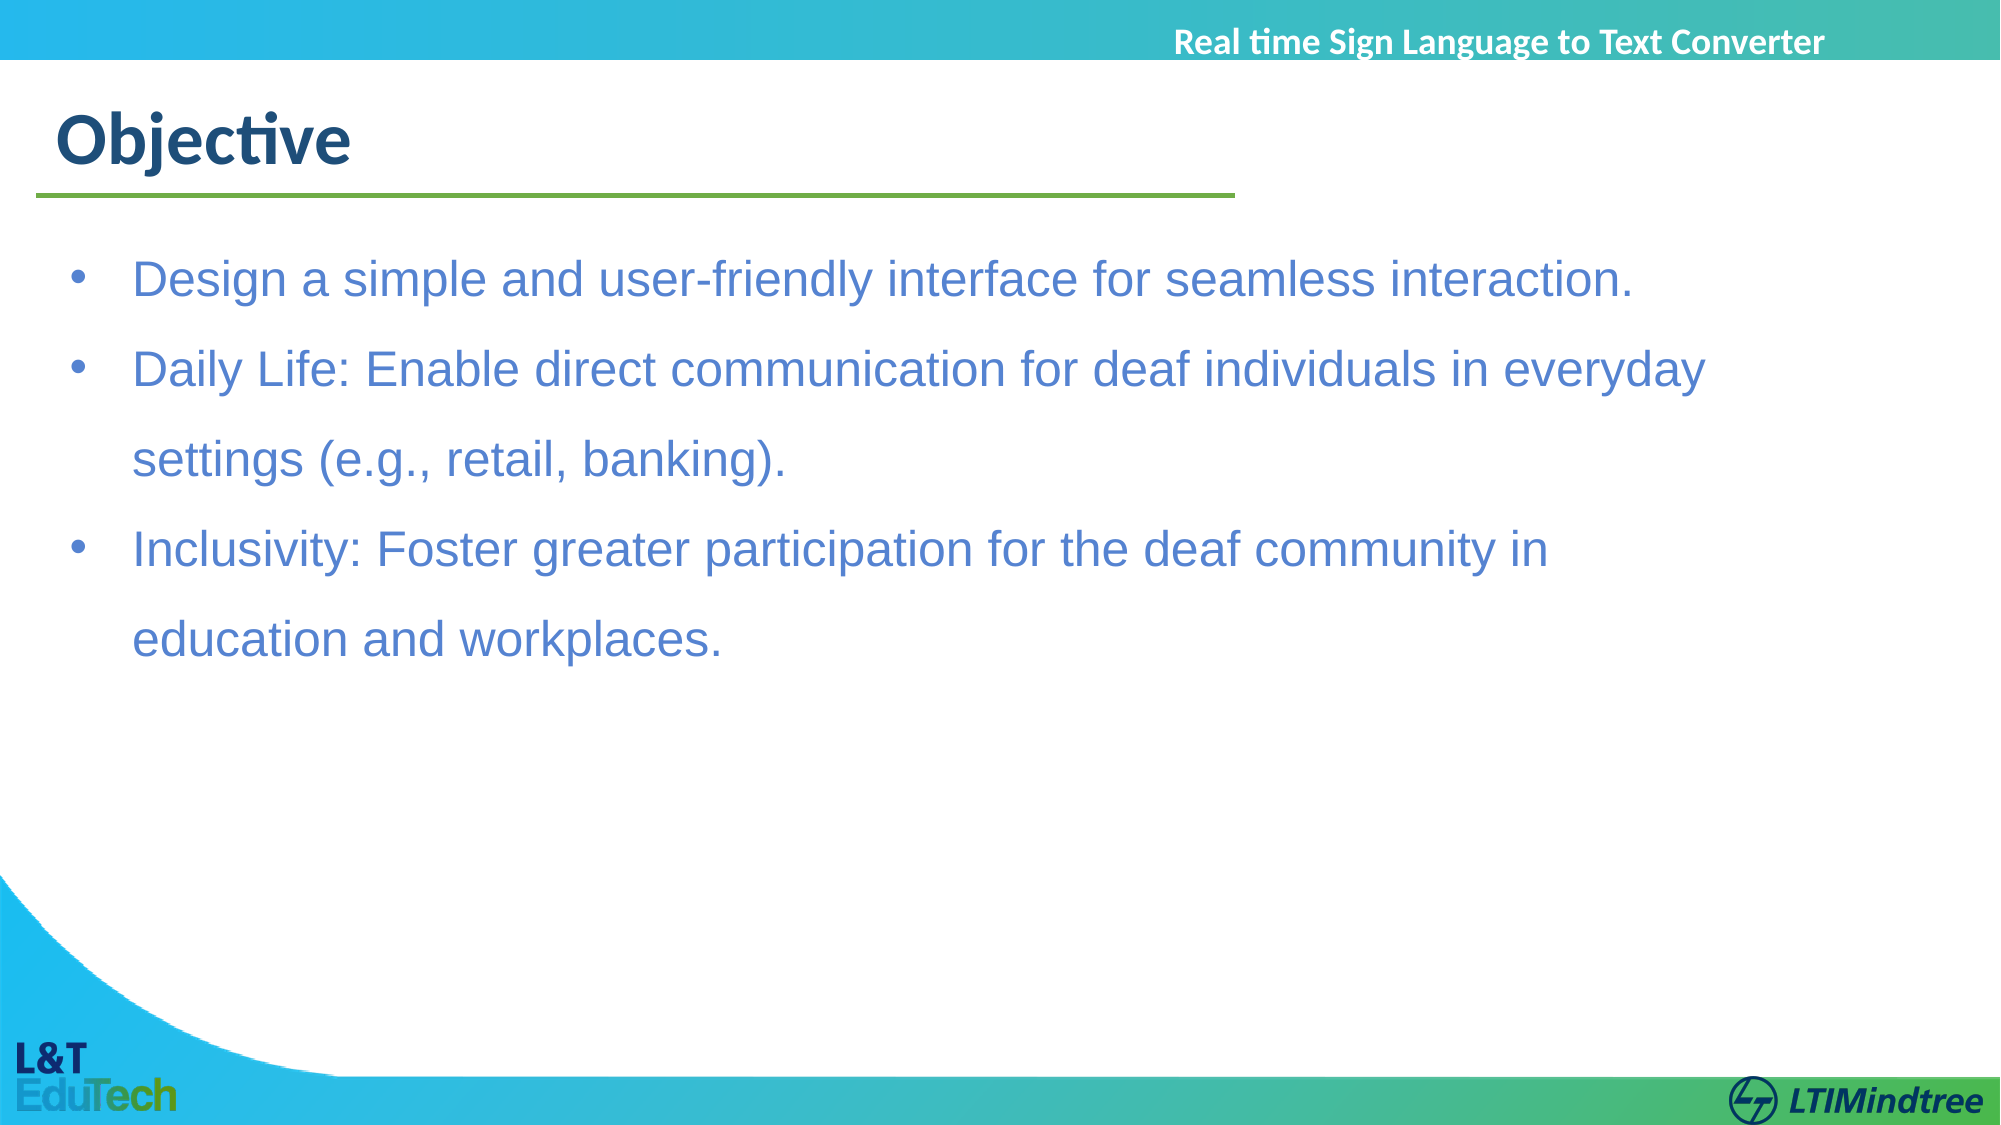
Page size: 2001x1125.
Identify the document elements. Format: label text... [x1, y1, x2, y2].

list Design a simple and user-friendly interface for seamless interaction. Daily Life: Enable direct communication for deaf individuals in everyday settings (e.g., retail, banking). Inclusivity: Foster greater participation for the deaf community in education and workplaces. [41, 208, 1785, 1114]
text_box Objective [41, 82, 1785, 188]
text_box Real time Sign Language to Text Converter using contextualization [999, 9, 2000, 115]
picture [0, 875, 2000, 1125]
